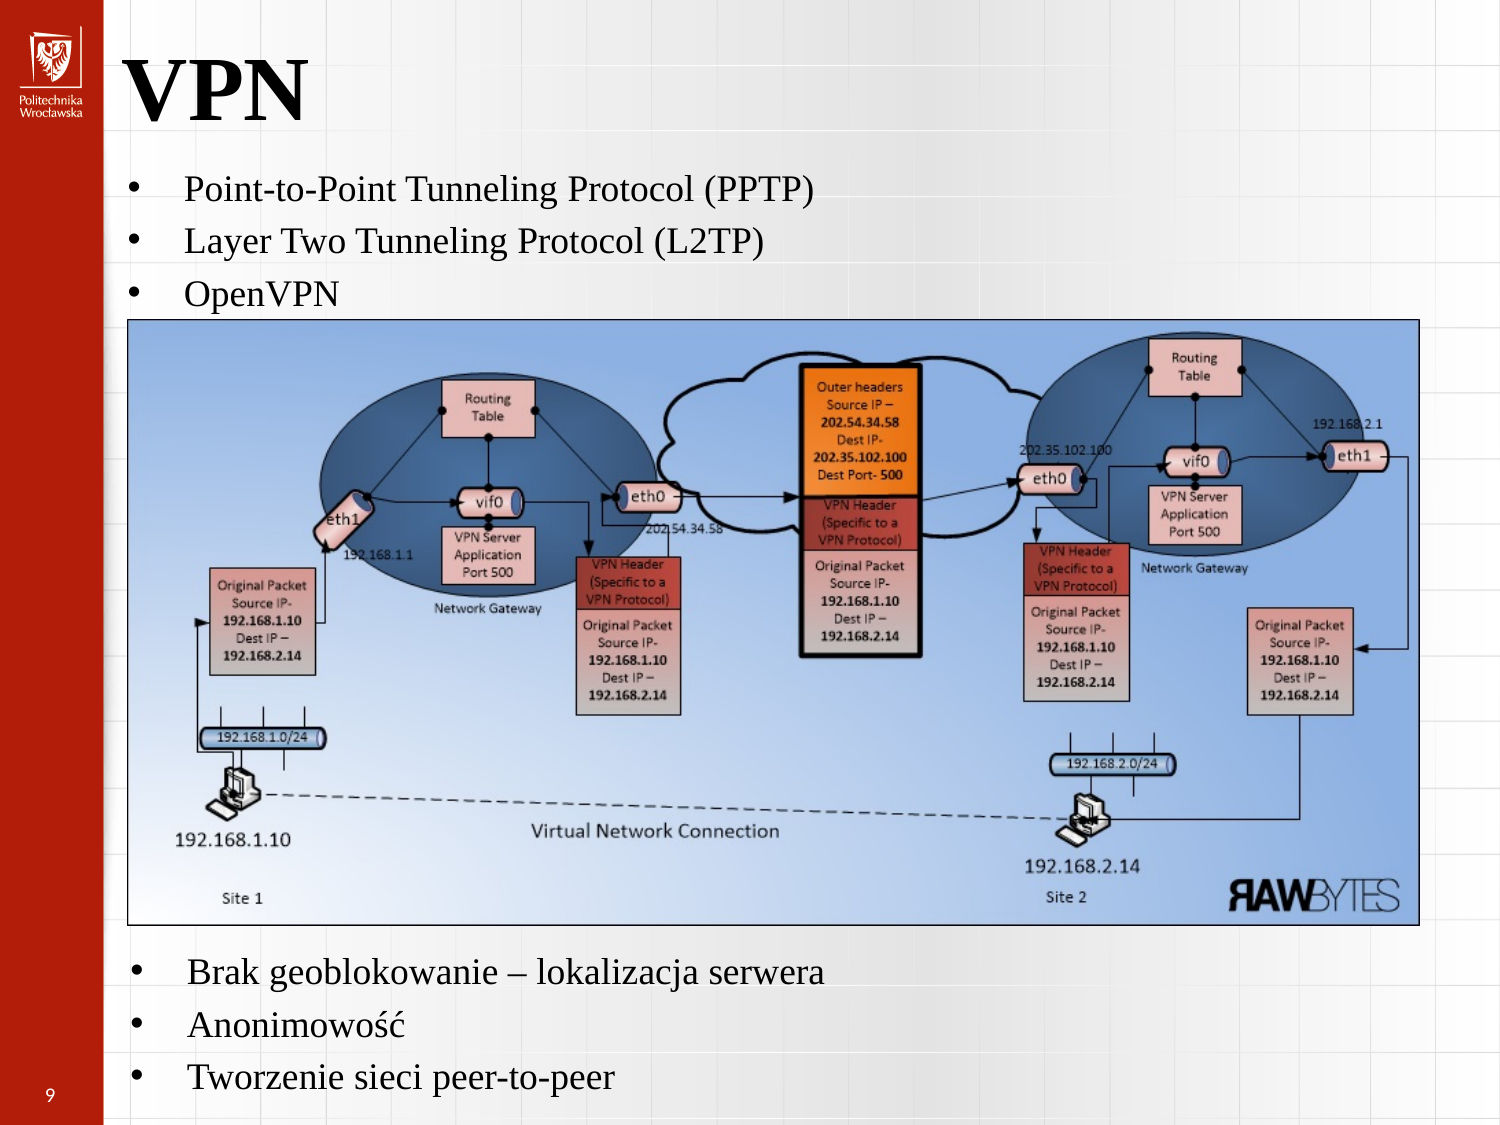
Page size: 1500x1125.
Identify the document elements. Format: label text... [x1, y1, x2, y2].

list Point-to-Point Tunneling Protocol (PPTP) Layer Two Tunneling Protocol (L2TP) OpenVPN [127, 153, 1487, 325]
picture [0, 0, 1500, 1125]
list VPN [121, 12, 1481, 155]
text_box Brak geoblokowanie – lokalizacja serwera Anonimowość Tworzenie sieci peer-to-peer [130, 936, 1490, 1108]
